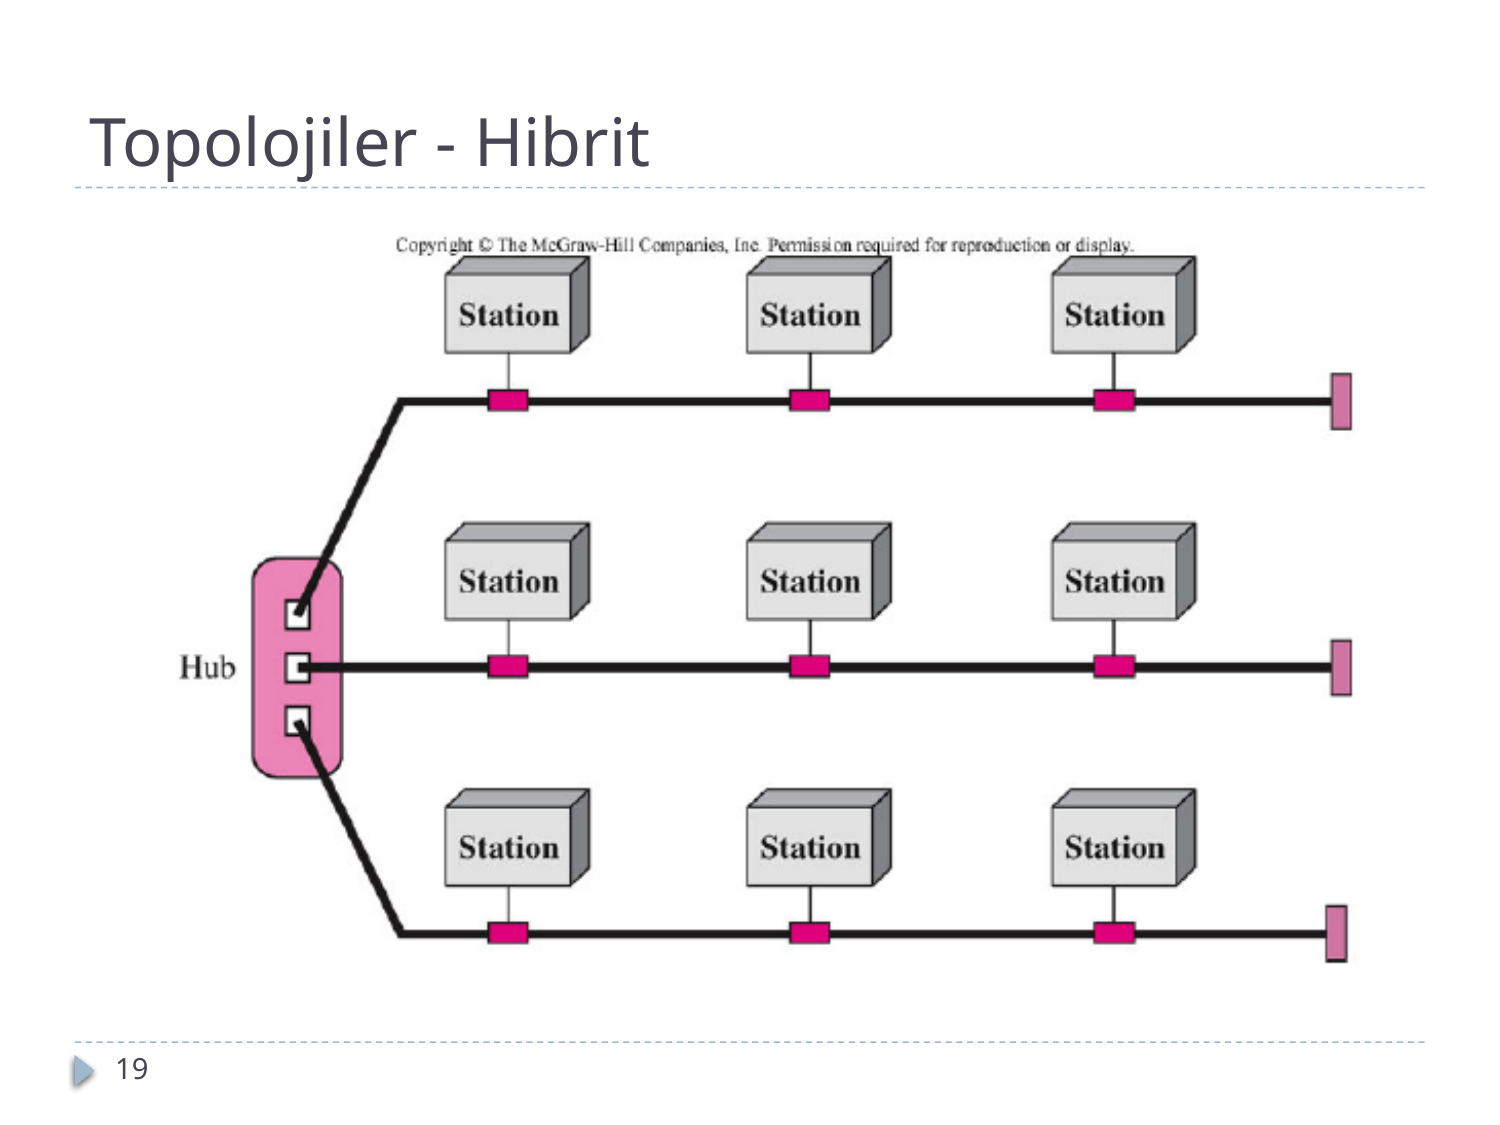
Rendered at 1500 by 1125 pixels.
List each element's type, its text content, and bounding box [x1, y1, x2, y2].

title Topolojiler - Hibrit [75, 37, 1425, 188]
slide_number 19 [100, 1042, 426, 1103]
picture [111, 215, 1375, 988]
